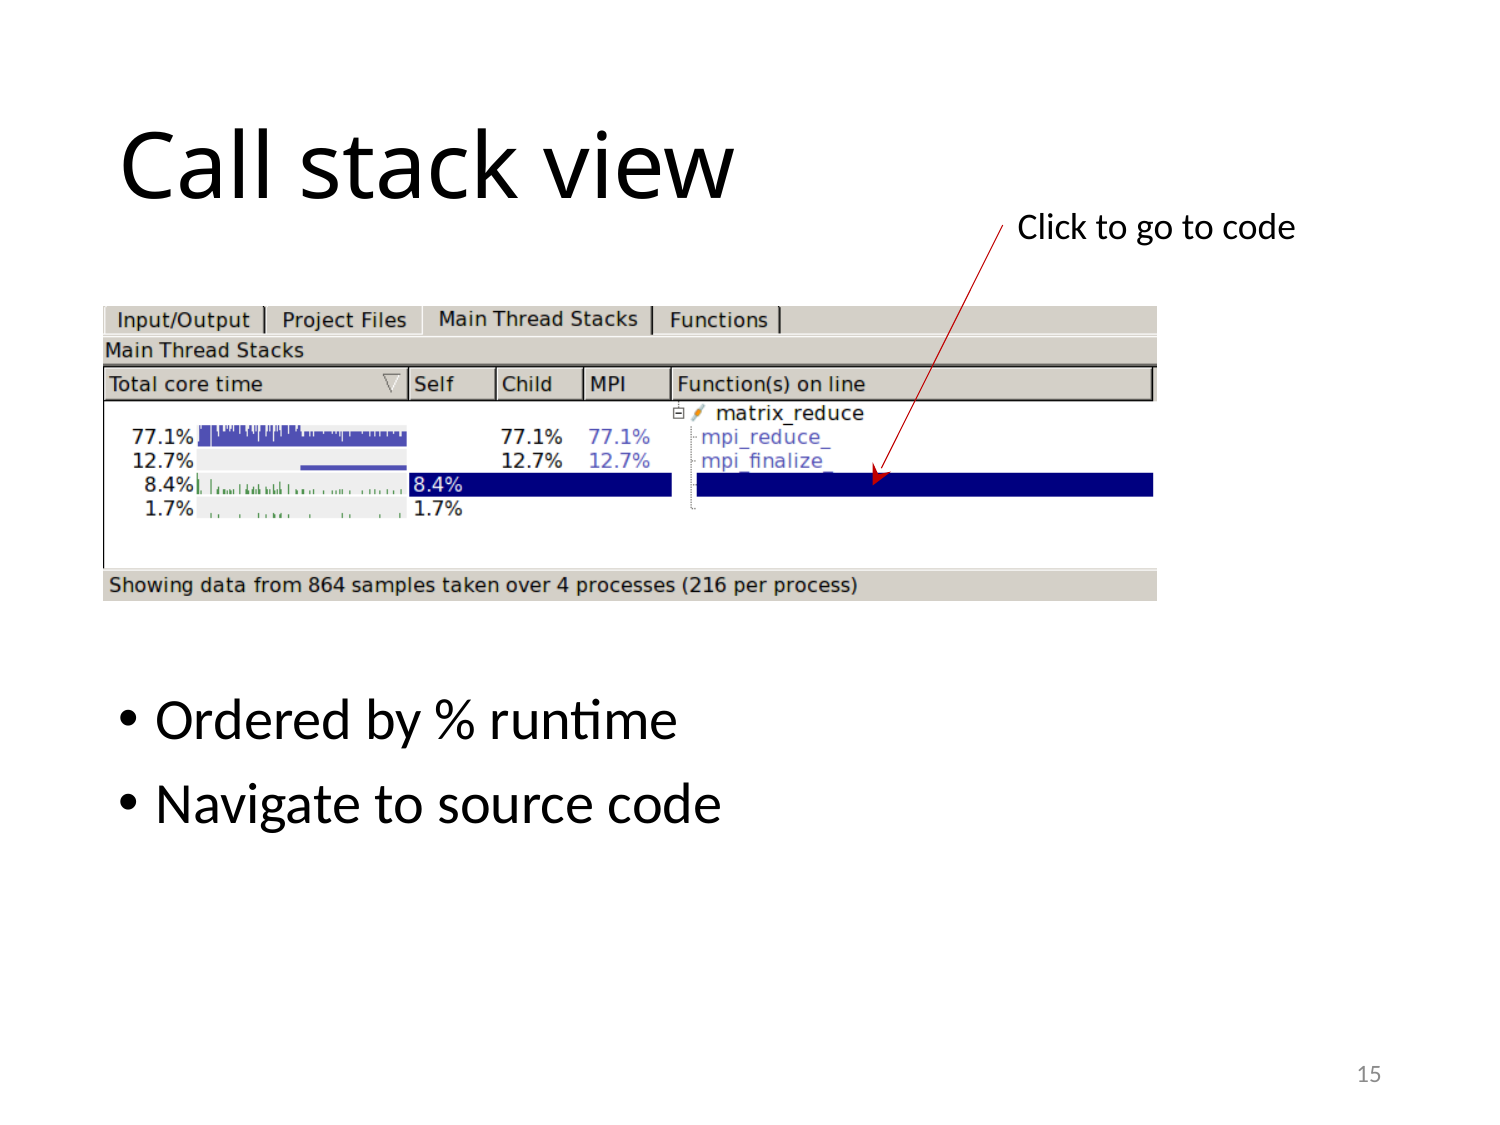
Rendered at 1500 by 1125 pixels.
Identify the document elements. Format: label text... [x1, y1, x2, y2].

title Call stack view [103, 59, 1397, 278]
picture [103, 306, 1157, 601]
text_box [872, 195, 1314, 486]
list Ordered by % runtime Navigate to source code [103, 681, 1397, 1014]
slide_number 15 [1059, 1042, 1397, 1103]
